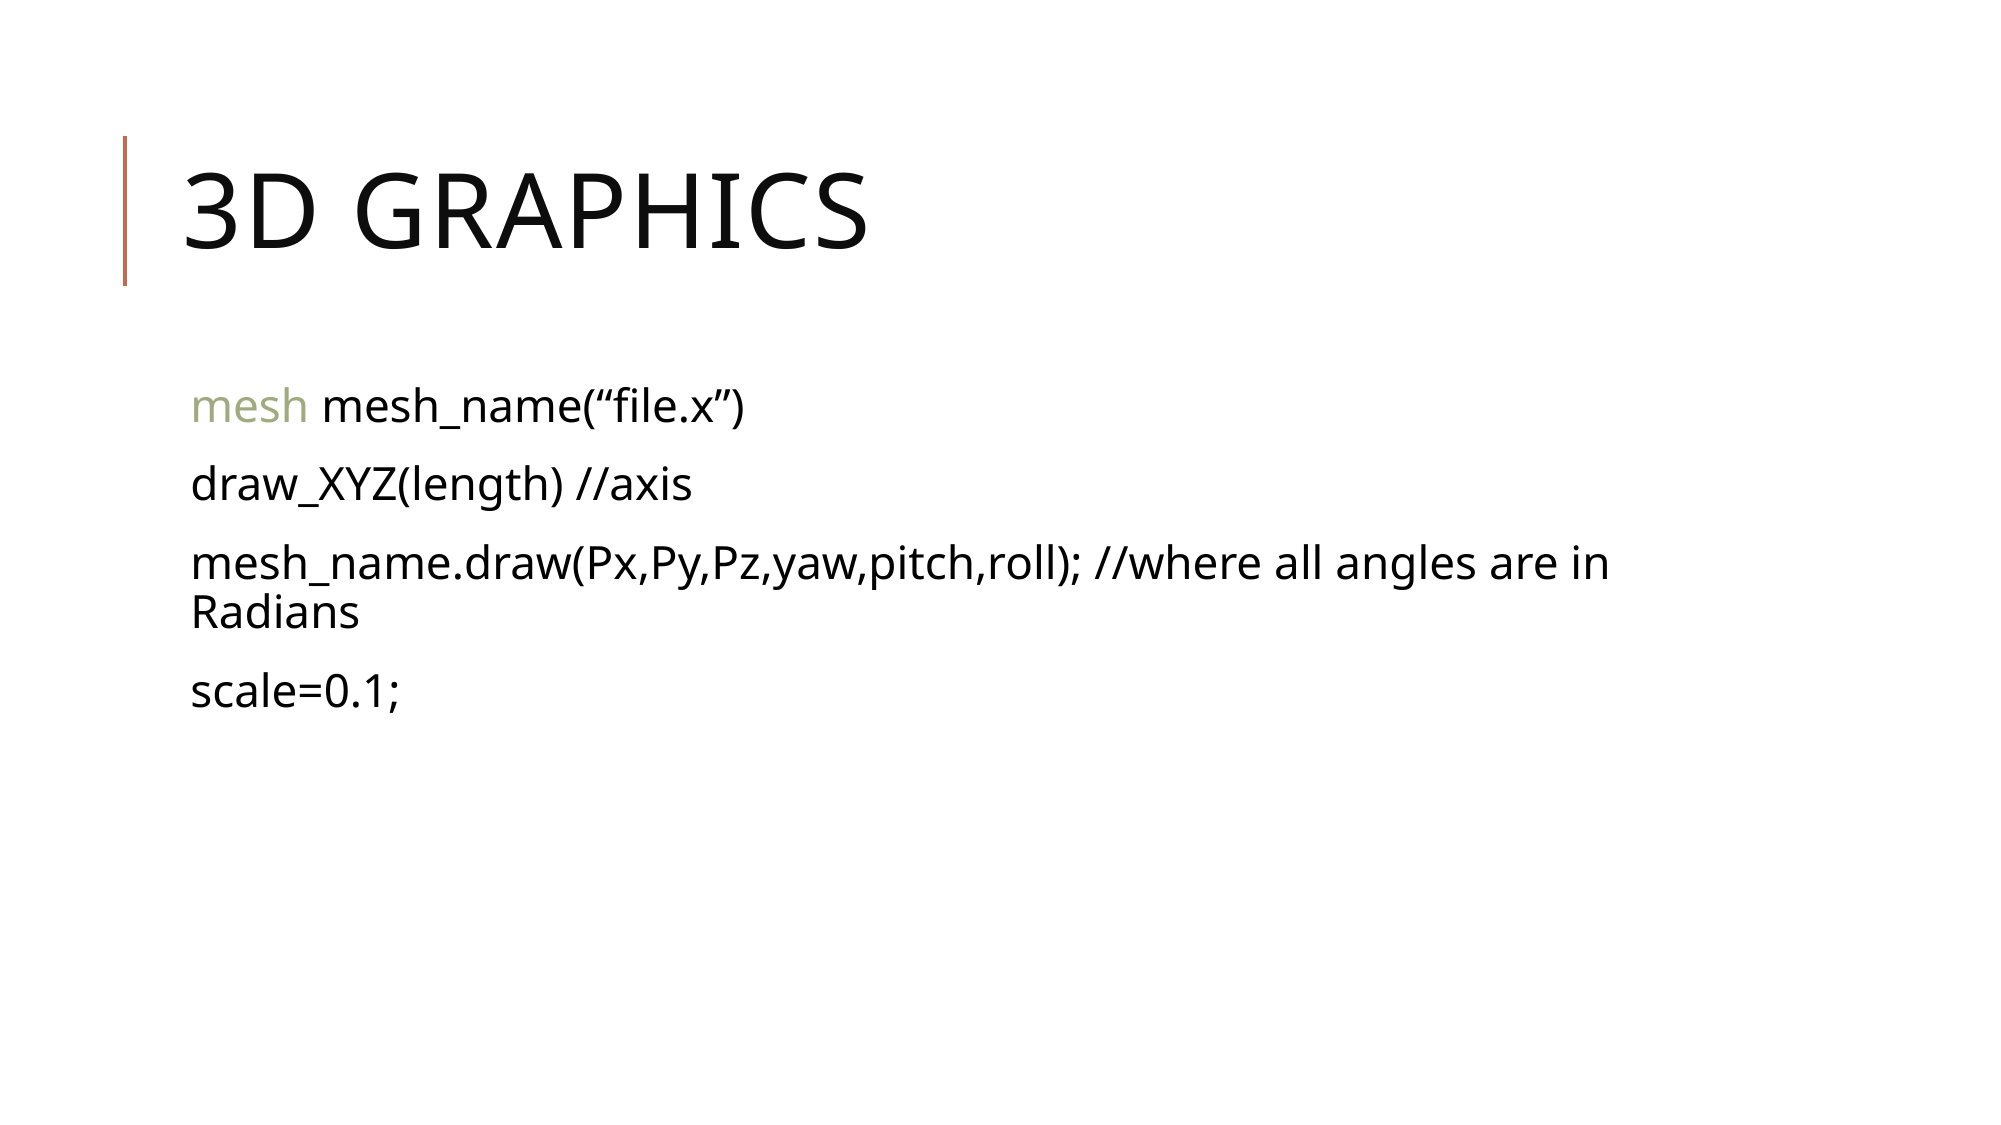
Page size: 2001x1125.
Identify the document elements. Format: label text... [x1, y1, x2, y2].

list mesh mesh_name(“file.x”) draw_XYZ(length) //axis mesh_name.draw(Px,Py,Pz,yaw,pitch,roll); //where all angles are in Radians scale=0.1; [168, 375, 1763, 1035]
title 3d Graphics [168, 96, 1763, 342]
